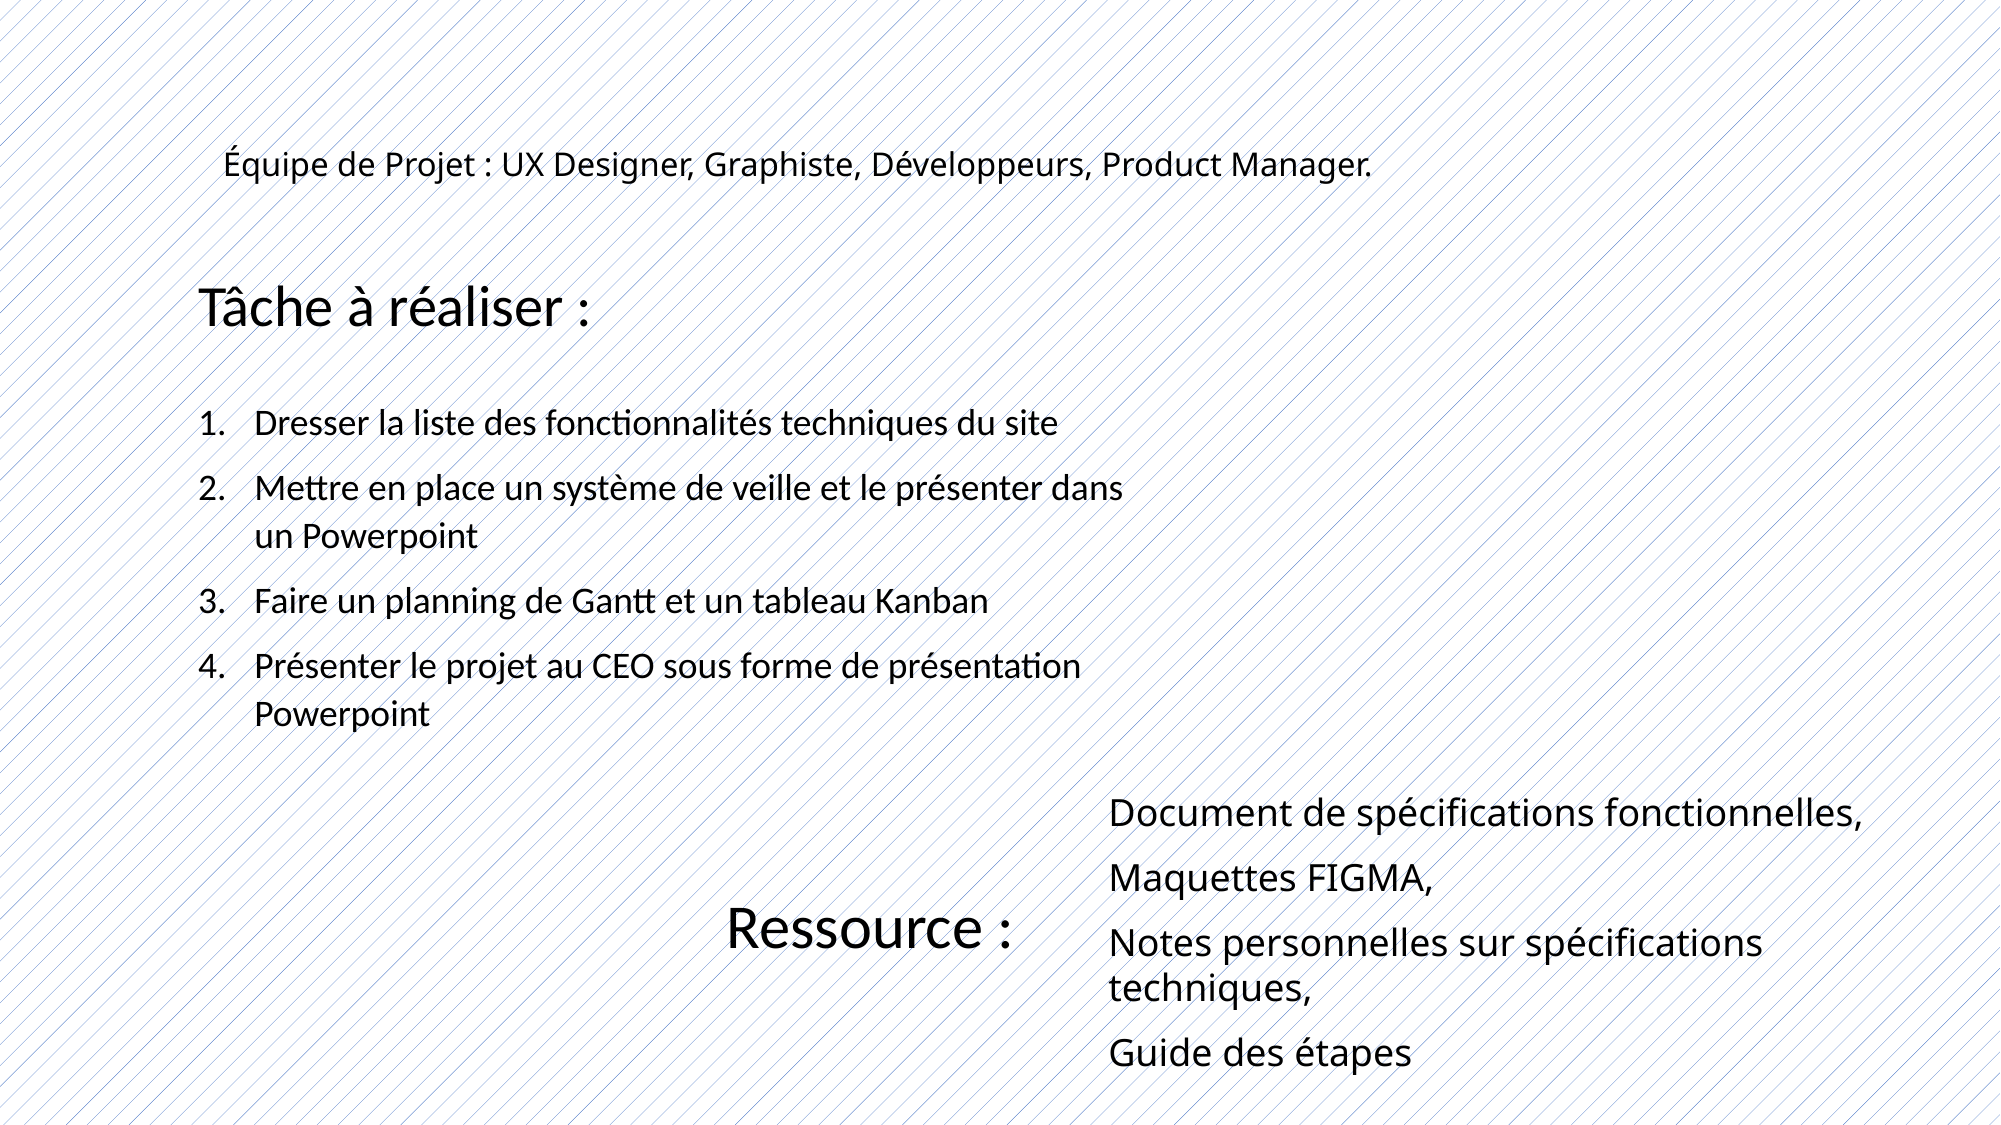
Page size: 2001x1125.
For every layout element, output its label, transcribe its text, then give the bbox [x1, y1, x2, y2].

title Équipe de Projet : UX Designer, Graphiste, Développeurs, Product Manager. [207, 33, 1813, 192]
text_box Tâche à réaliser : Dresser la liste des fonctionnalités techniques du site Mettre en place un système de veille et le présenter dans un Powerpoint Faire un planning de Gantt et un tableau Kanban Présenter le projet au CEO sous forme de présentation Powerpoint [183, 255, 1184, 742]
text_box Ressource : [711, 824, 1038, 970]
text_box Document de spécifications fonctionnelles, Maquettes FIGMA, Notes personnelles sur spécifications techniques, Guide des étapes [1093, 781, 1907, 1082]
